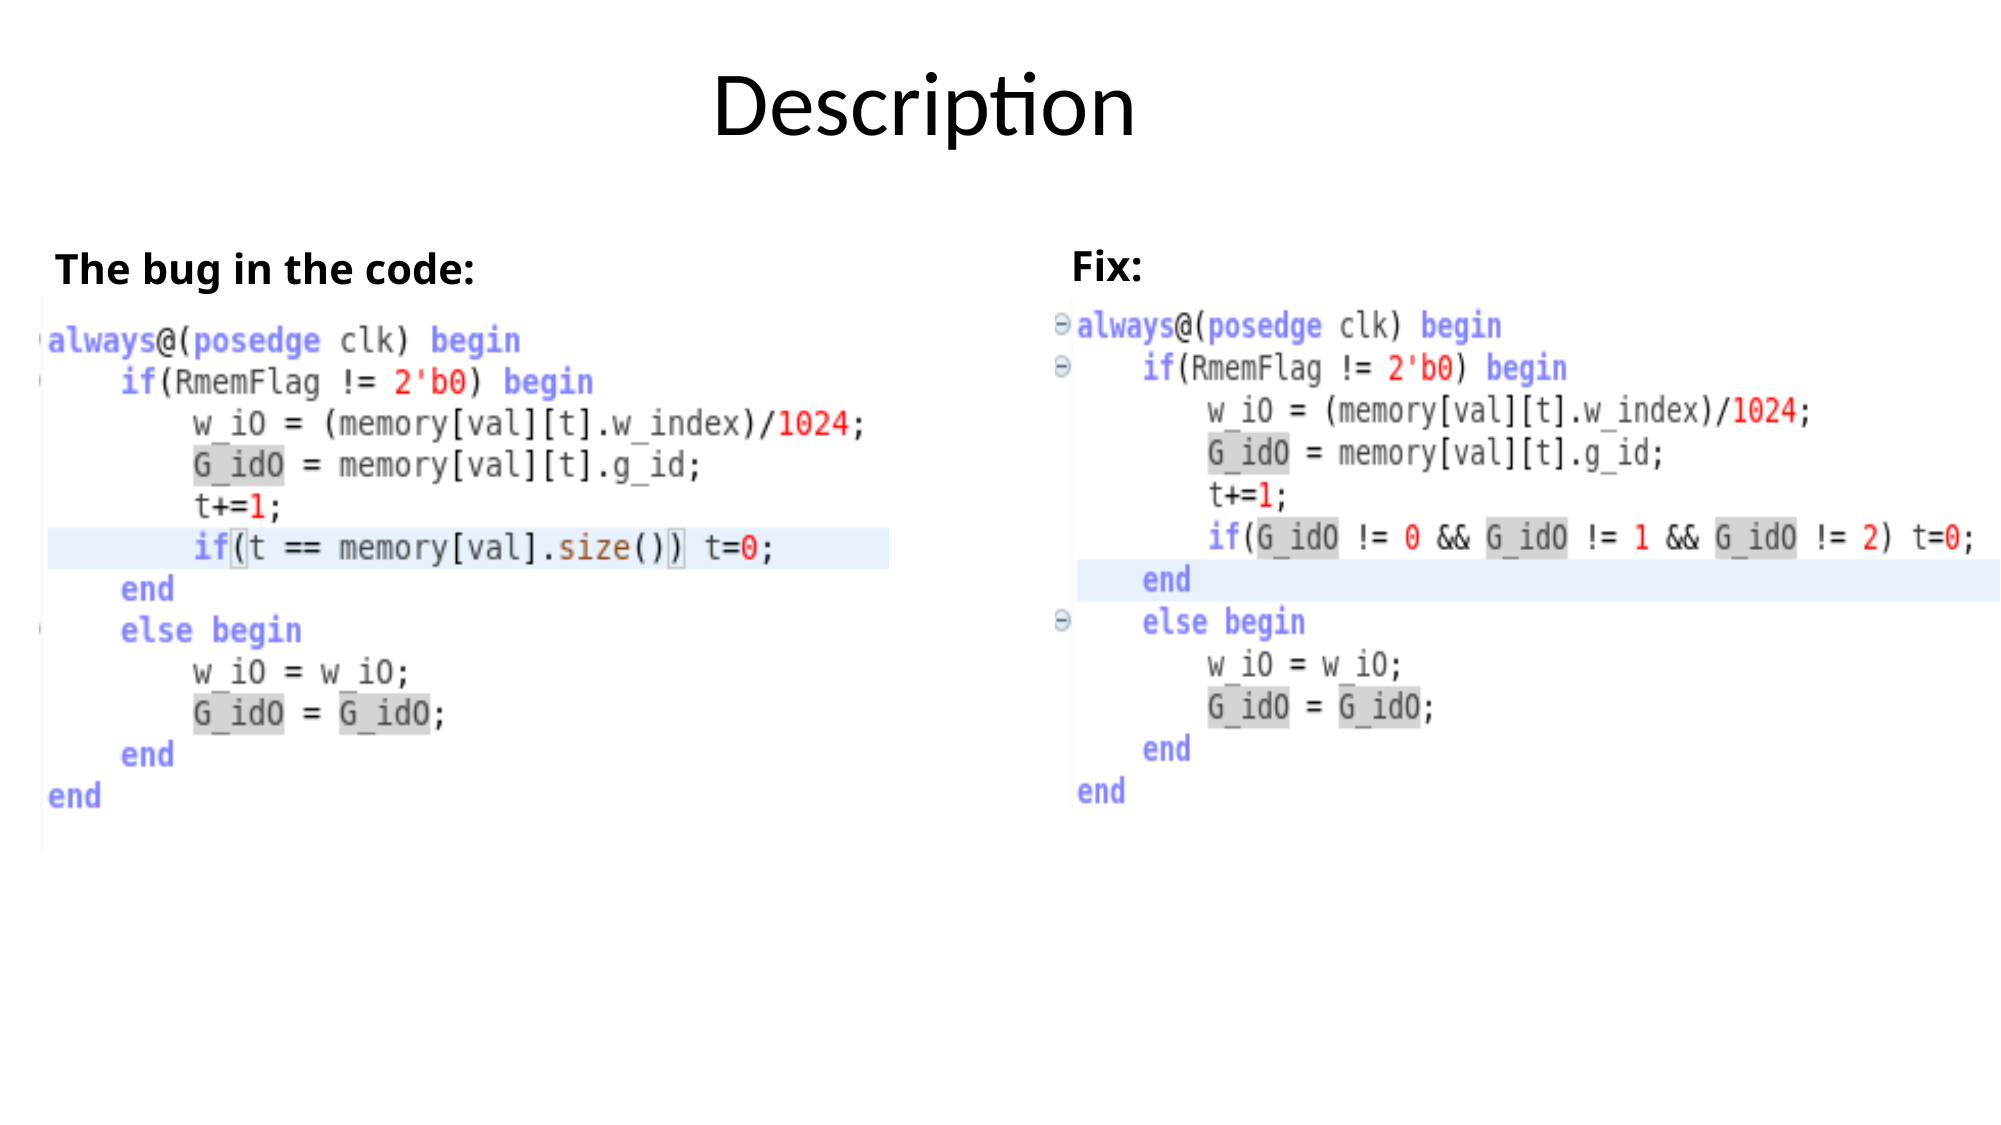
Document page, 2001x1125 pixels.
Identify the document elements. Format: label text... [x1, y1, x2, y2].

text_box Description [697, 35, 2000, 161]
picture [39, 297, 889, 850]
picture [1055, 301, 2000, 809]
text_box Fix: [1055, 161, 1835, 298]
text_box The bug in the code: [39, 64, 607, 297]
